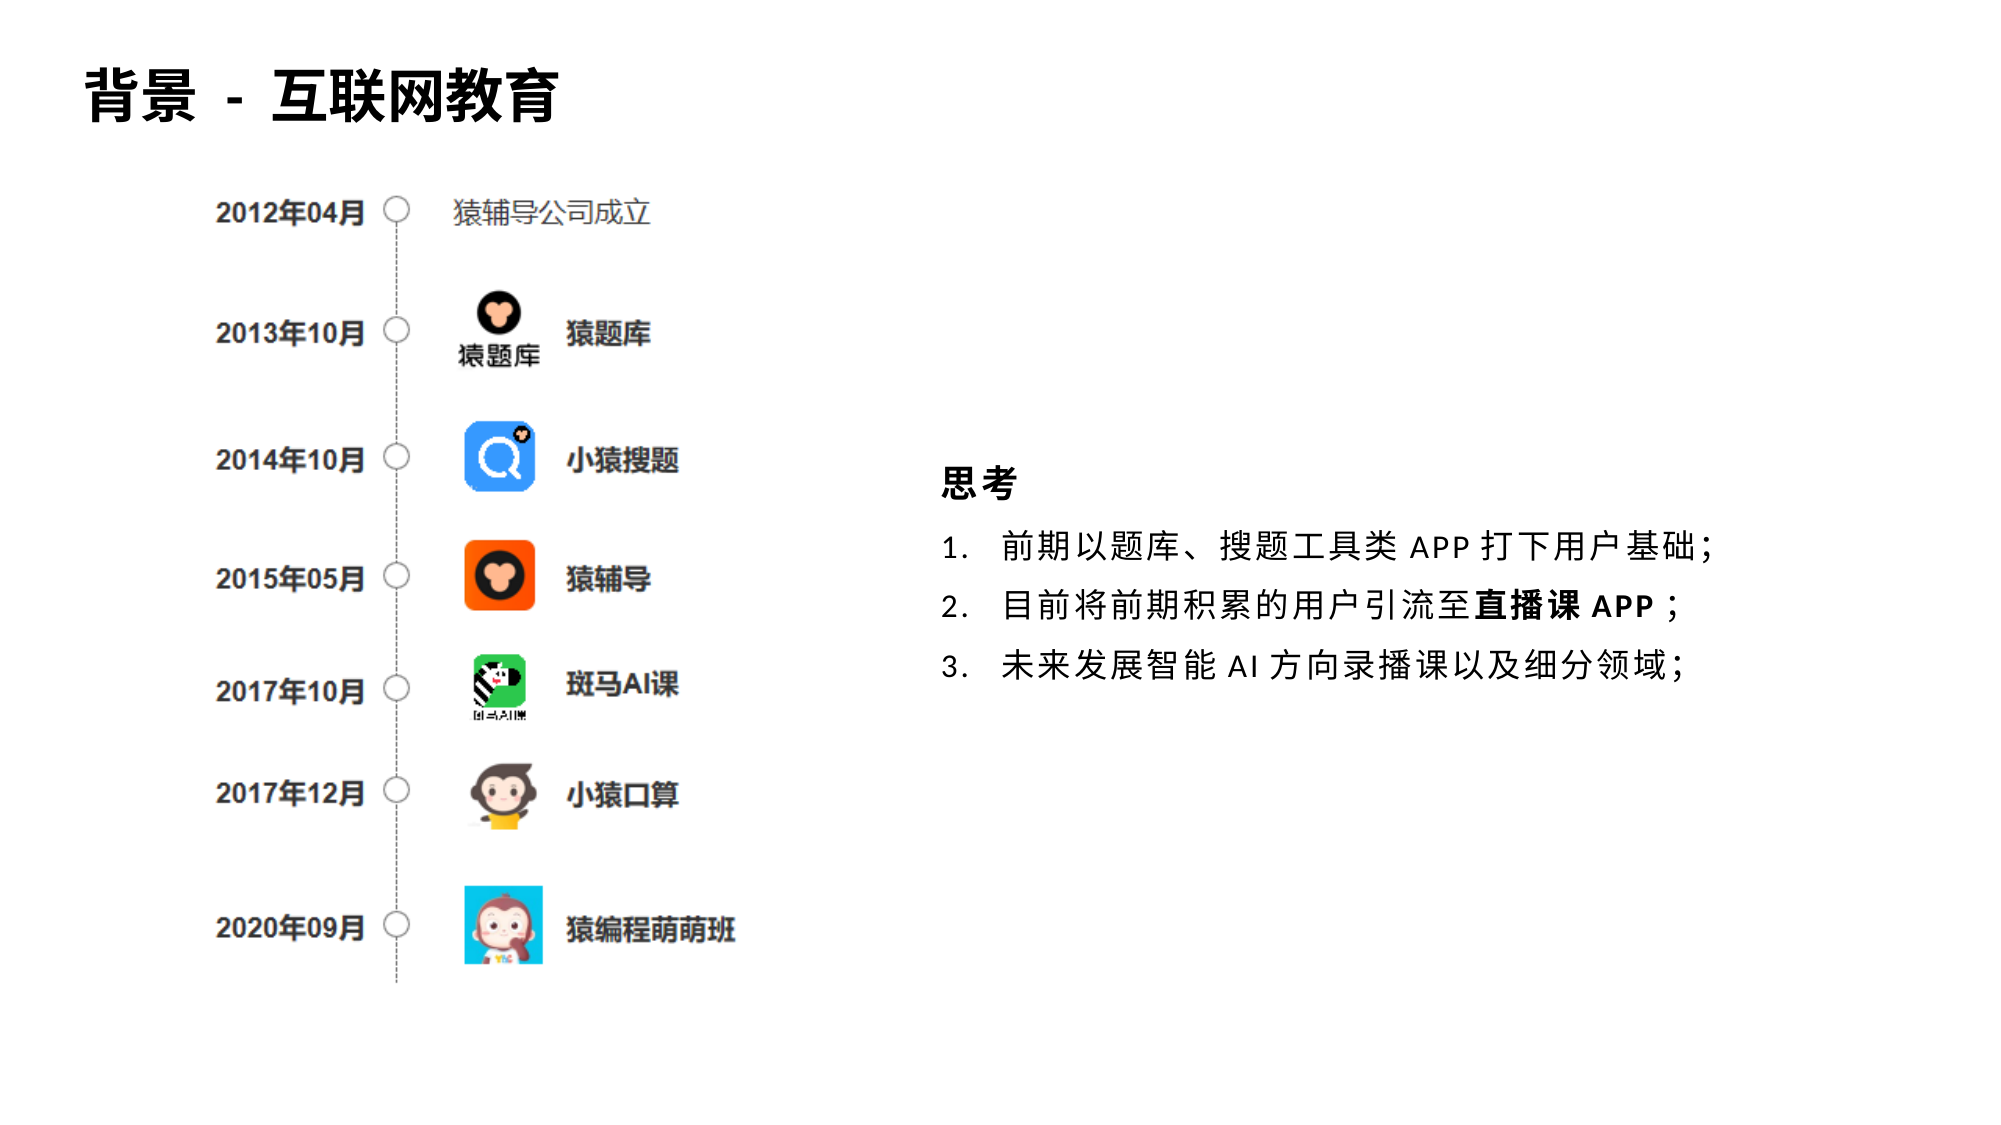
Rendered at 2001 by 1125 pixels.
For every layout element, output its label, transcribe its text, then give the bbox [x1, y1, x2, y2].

text_box 背景 - 互联网教育 [67, 52, 577, 137]
picture [80, 157, 856, 1016]
text_box 思考 1. 前期以题库、搜题工具类APP打下用户基础； 2. 目前将前期积累的用户引流至直播课APP； 3. 未来发展智能AI方向录播课以及细分领域； [926, 429, 1748, 692]
